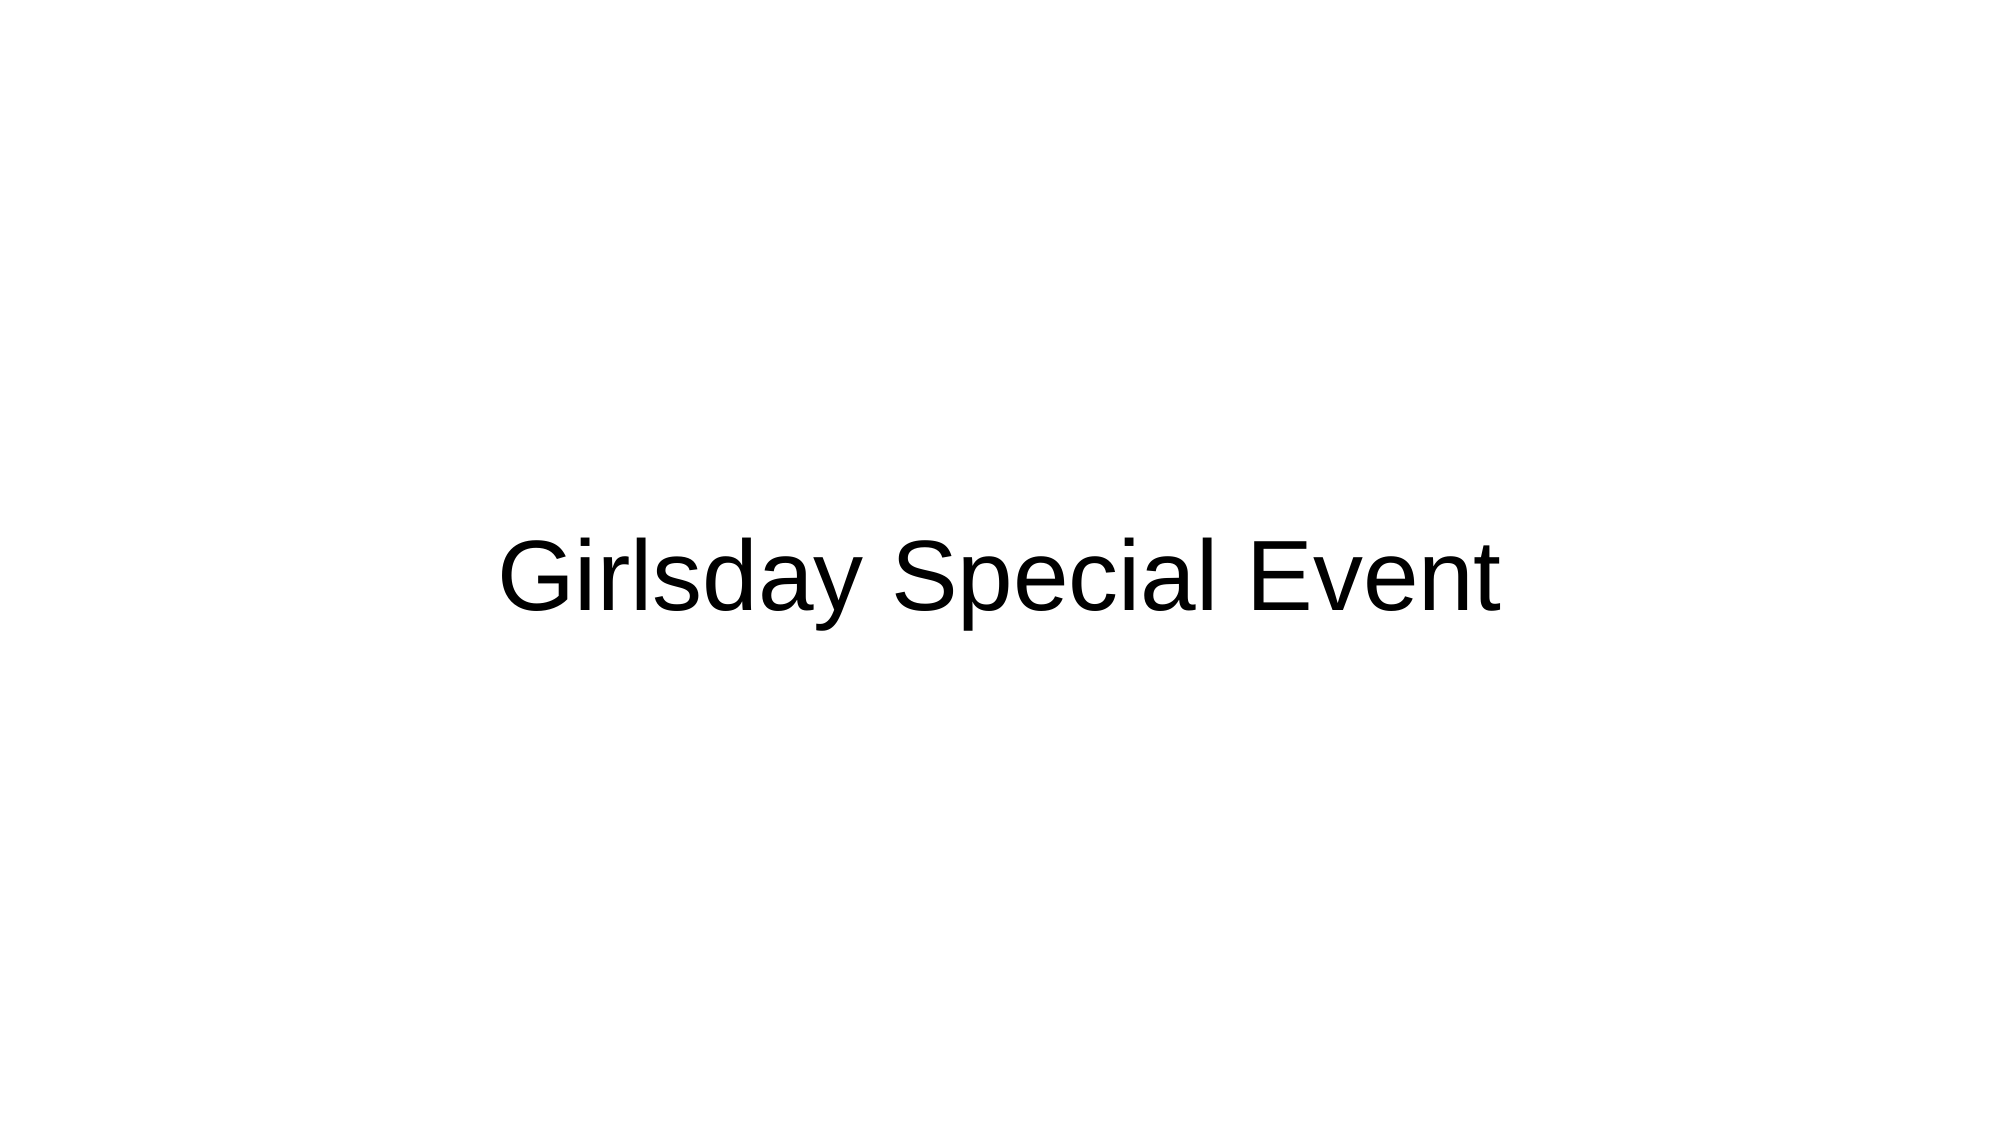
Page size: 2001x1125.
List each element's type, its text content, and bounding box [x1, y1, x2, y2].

title Girlsday Special Event [249, 485, 1750, 640]
